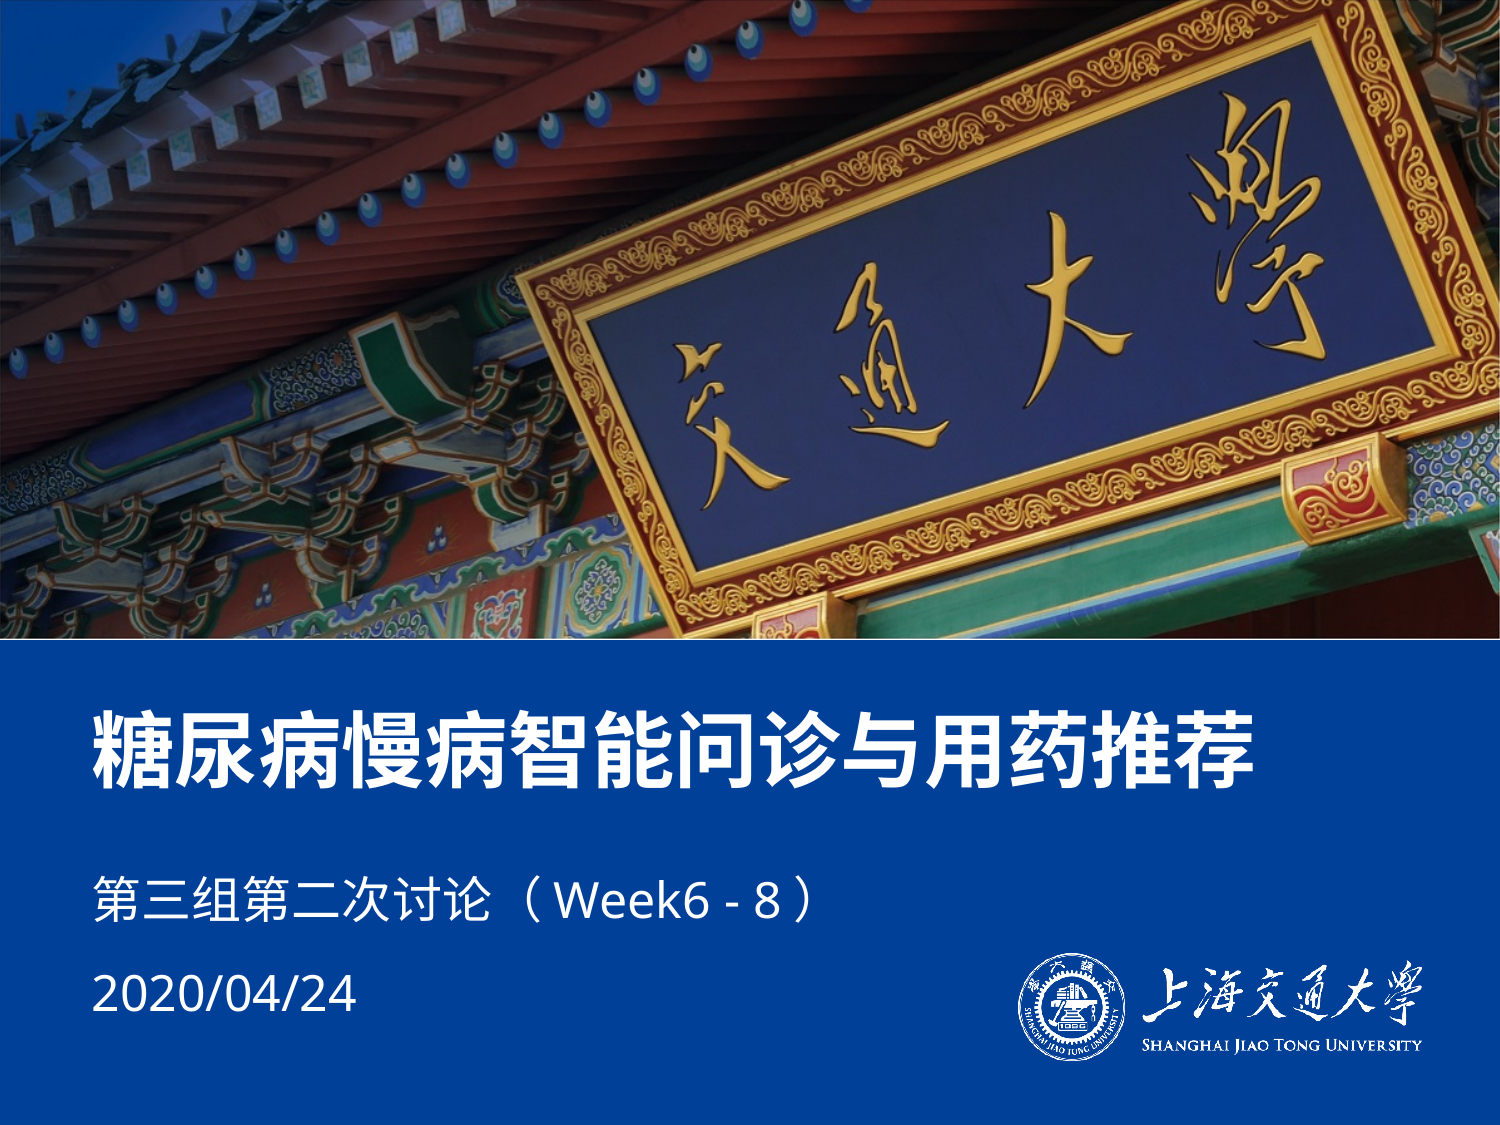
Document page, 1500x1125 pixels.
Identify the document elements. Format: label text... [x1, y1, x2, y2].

picture [0, 0, 1500, 639]
title 糖尿病慢病智能问诊与用药推荐 [76, 657, 1443, 840]
picture [1018, 953, 1422, 1061]
list 2020/04/24 [76, 953, 760, 1036]
subtitle 第三组第二次讨论（Week6 - 8） [76, 860, 1032, 938]
